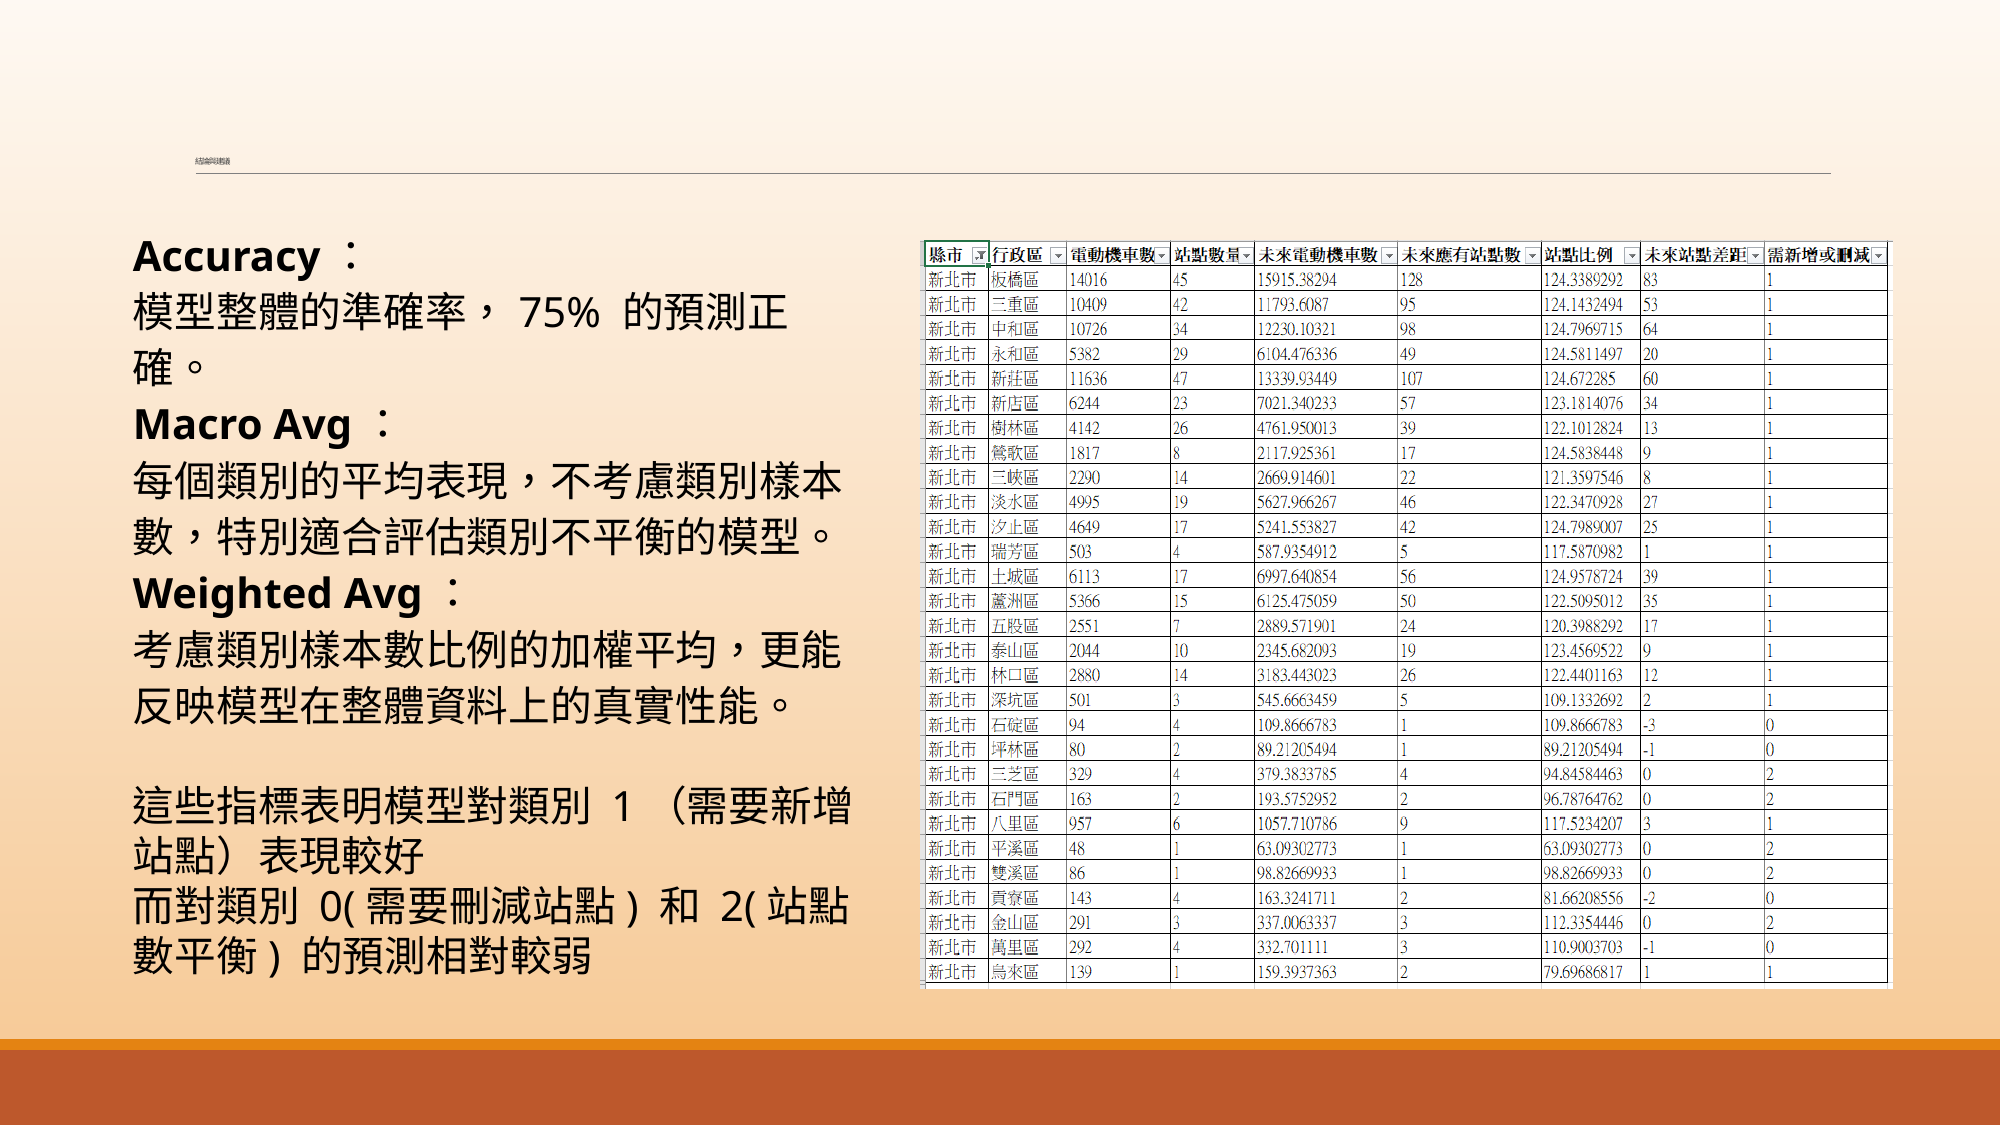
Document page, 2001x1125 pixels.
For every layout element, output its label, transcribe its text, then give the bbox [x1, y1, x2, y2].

text_box [179, 46, 1830, 285]
picture [919, 239, 1893, 989]
list Accuracy： 模型整體的準確率，75% 的預測正確。 Macro Avg： 每個類別的平均表現，不考慮類別樣本數，特別適合評估類別不平衡的模型。 Weighted Avg： 考慮類別樣本數比例的加權平均，更能反映模型在整體資料上的真實性能。 這些指標表明模型對類別 1（需要新增站點）表現較好 而對類別 0(需要刪減站點) 和 2(站點數平衡) 的預測相對較弱 [117, 215, 888, 988]
